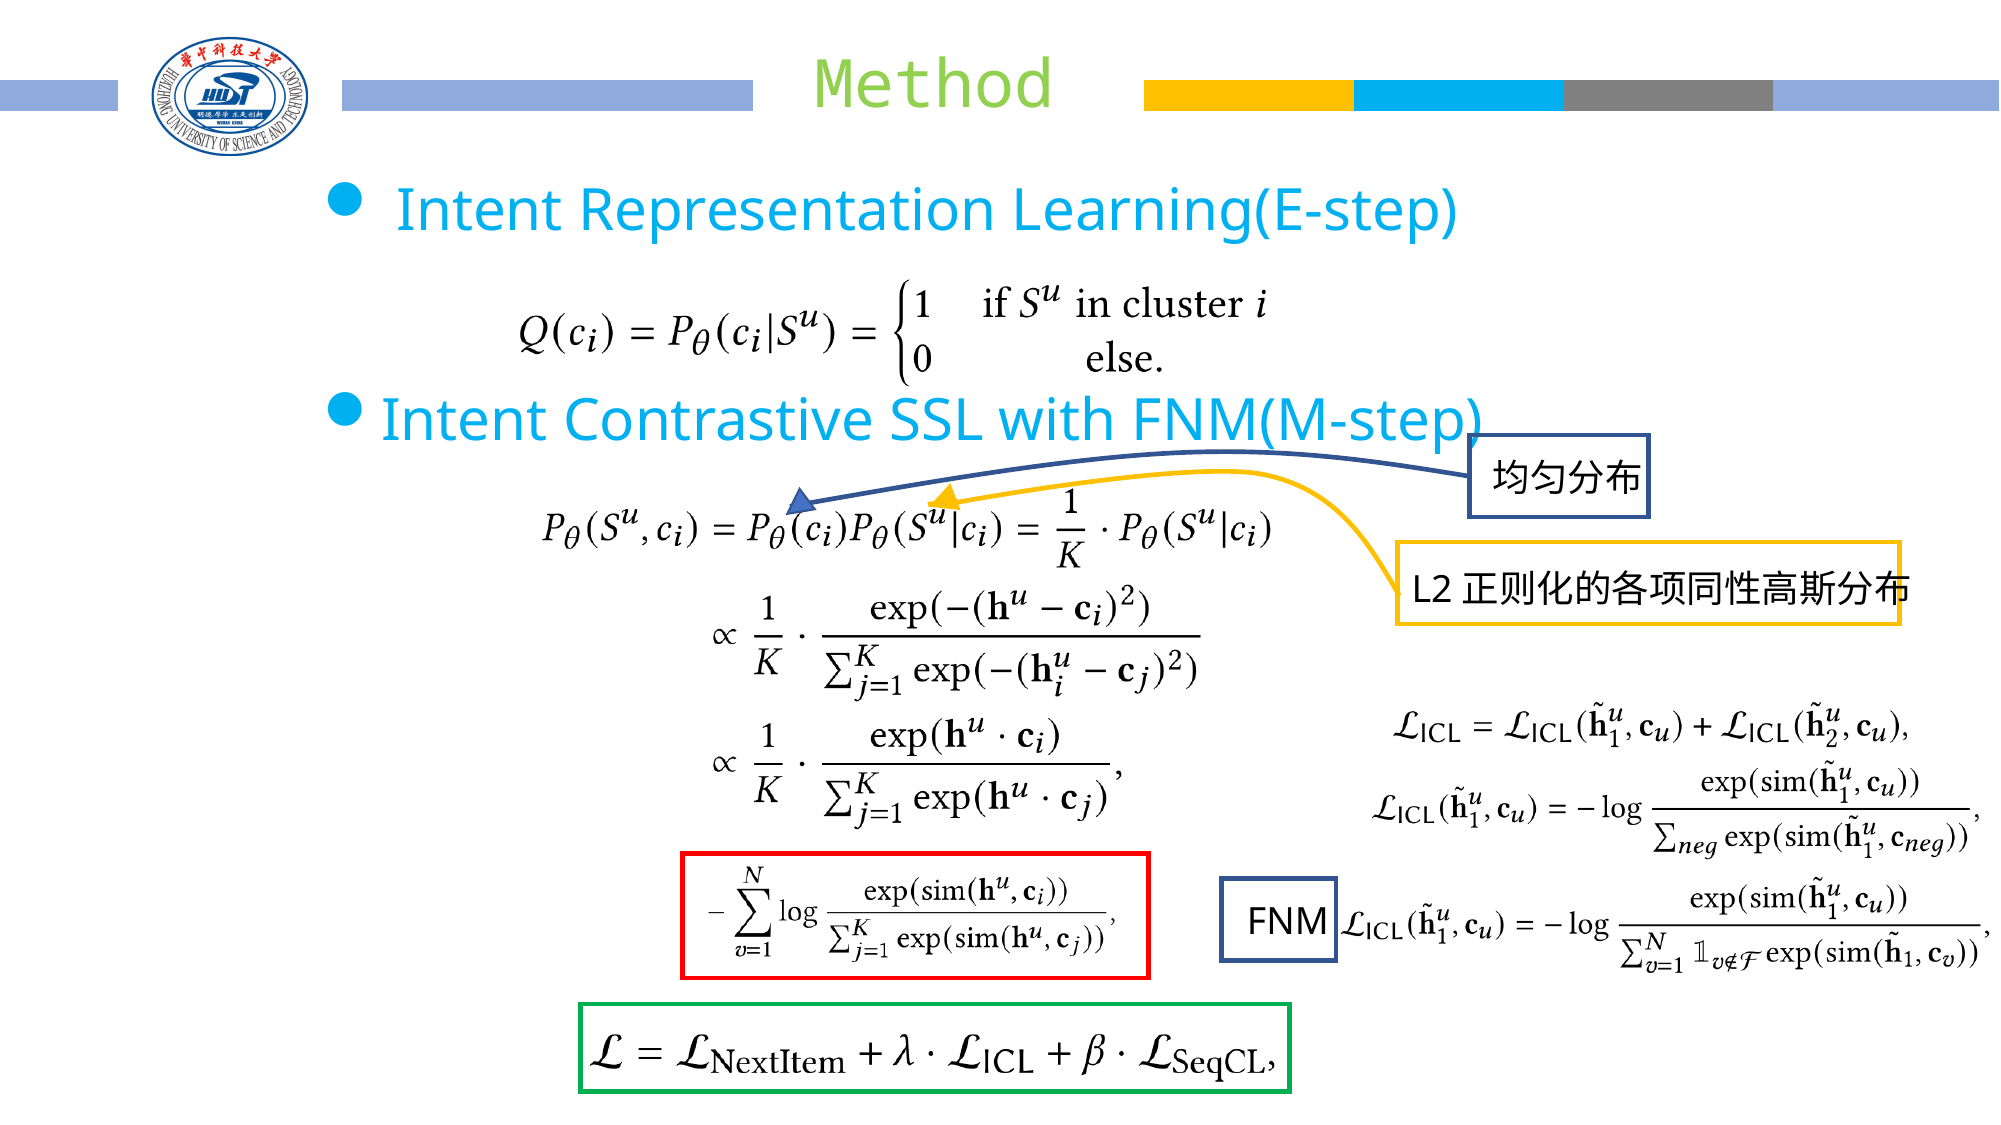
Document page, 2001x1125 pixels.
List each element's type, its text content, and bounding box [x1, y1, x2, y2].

text_box [1564, 80, 1773, 111]
text_box [1354, 80, 1564, 111]
text_box [1182, 80, 1354, 111]
text_box L2正则化的各项同性高斯分布 [1396, 557, 1931, 618]
text_box [580, 1003, 1291, 1093]
text_box Intent Representation Learning(E-step) Intent Contrastive SSL with FNM(M-step) [308, 164, 1822, 529]
picture [151, 36, 309, 156]
text_box [1396, 618, 1901, 625]
text_box [0, 80, 118, 111]
text_box FNM [1232, 889, 1330, 949]
text_box [1773, 80, 1999, 111]
picture [509, 252, 1290, 395]
text_box [931, 450, 1469, 484]
text_box [1396, 541, 1901, 557]
text_box [682, 853, 1149, 979]
picture [1330, 693, 1998, 984]
picture [531, 481, 1290, 974]
text_box 均匀分布 [1477, 446, 1660, 507]
text_box [342, 80, 687, 111]
text_box [1088, 470, 1401, 597]
text_box Method [687, 33, 1182, 128]
text_box [1469, 434, 1650, 518]
text_box [1221, 877, 1330, 962]
picture [580, 1006, 1290, 1092]
